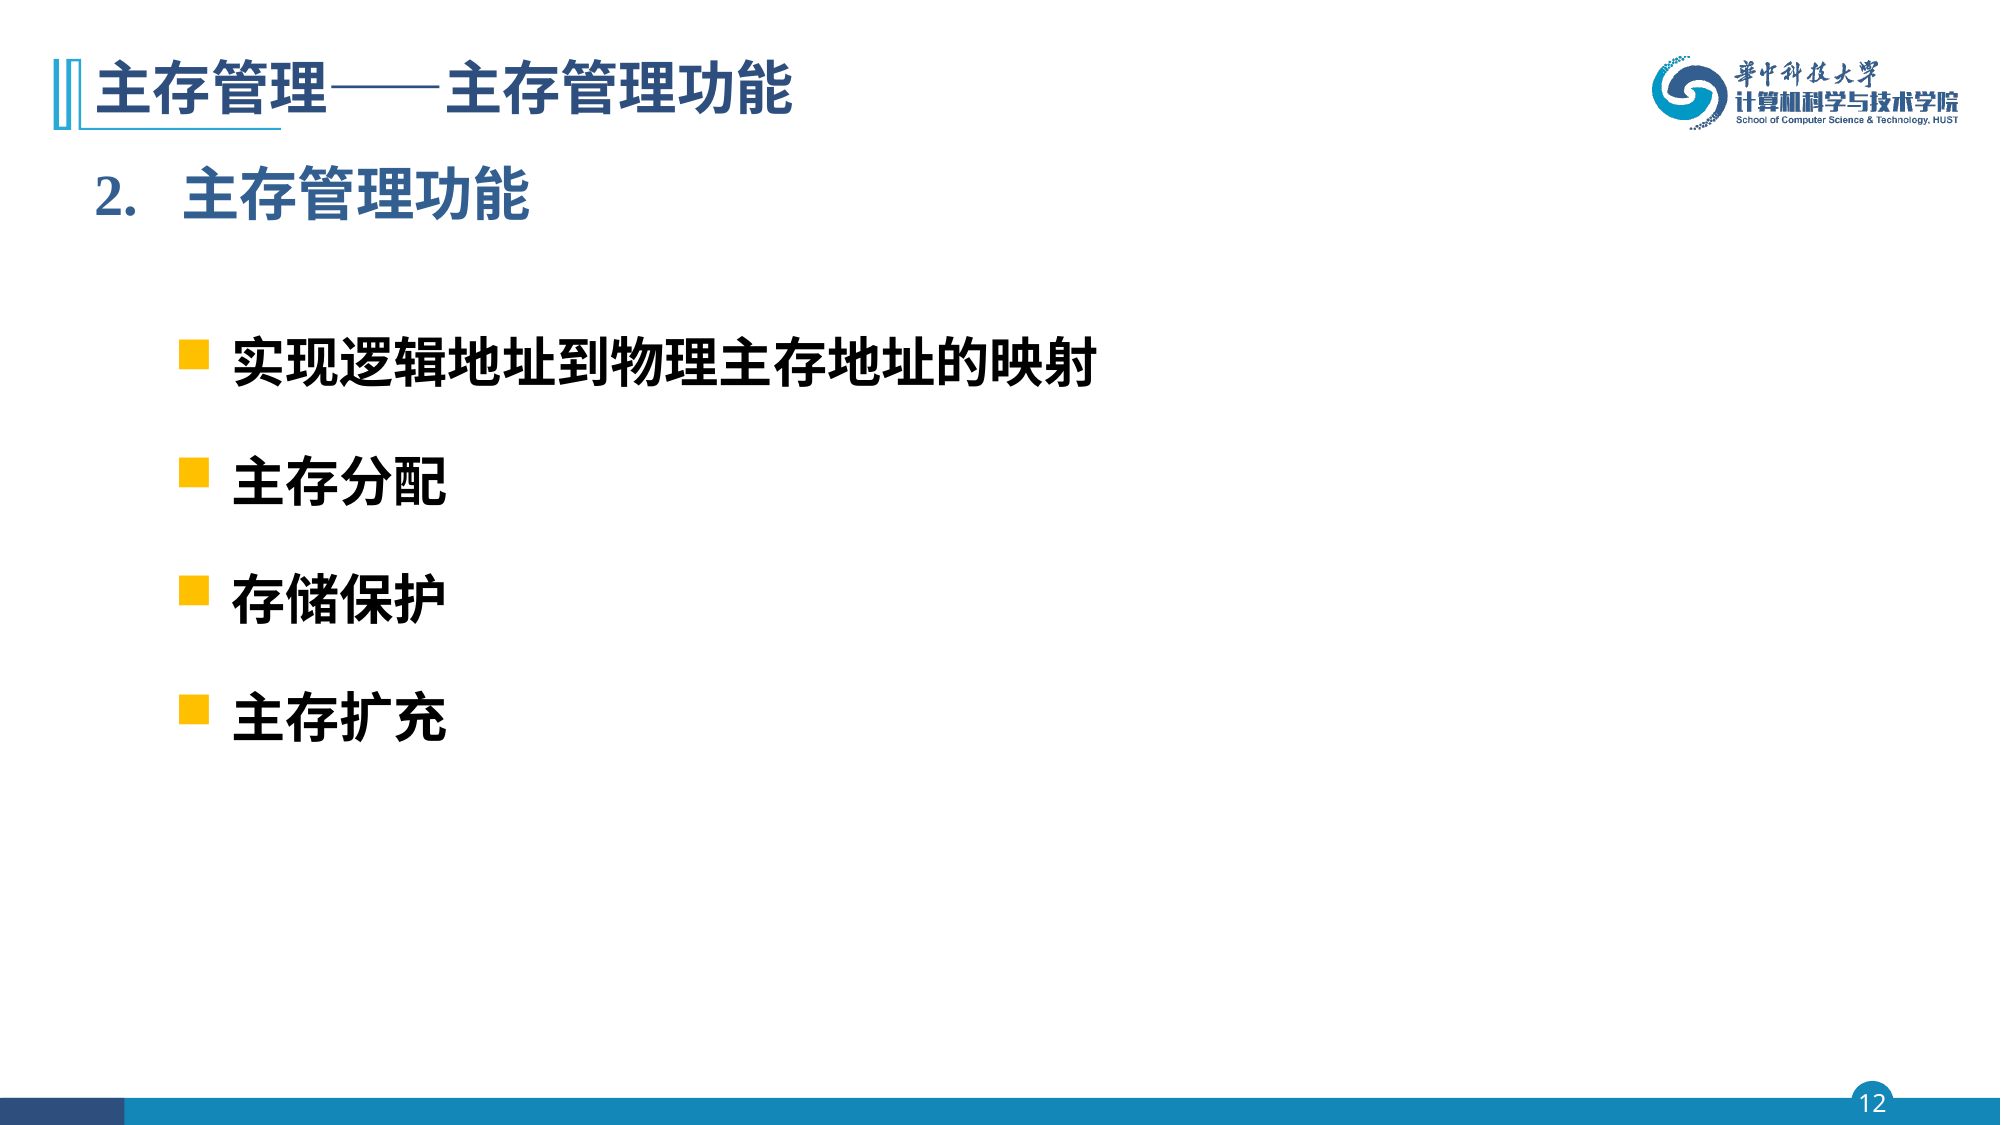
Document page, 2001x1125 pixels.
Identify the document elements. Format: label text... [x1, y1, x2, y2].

text_box 2. 主存管理功能 [80, 136, 998, 235]
picture [1653, 56, 1958, 130]
title 主存管理——主存管理功能 [80, 51, 1653, 137]
text_box 实现逻辑地址到物理主存地址的映射 主存分配 存储保护 主存扩充 [159, 288, 1203, 756]
picture [1653, 56, 1678, 79]
